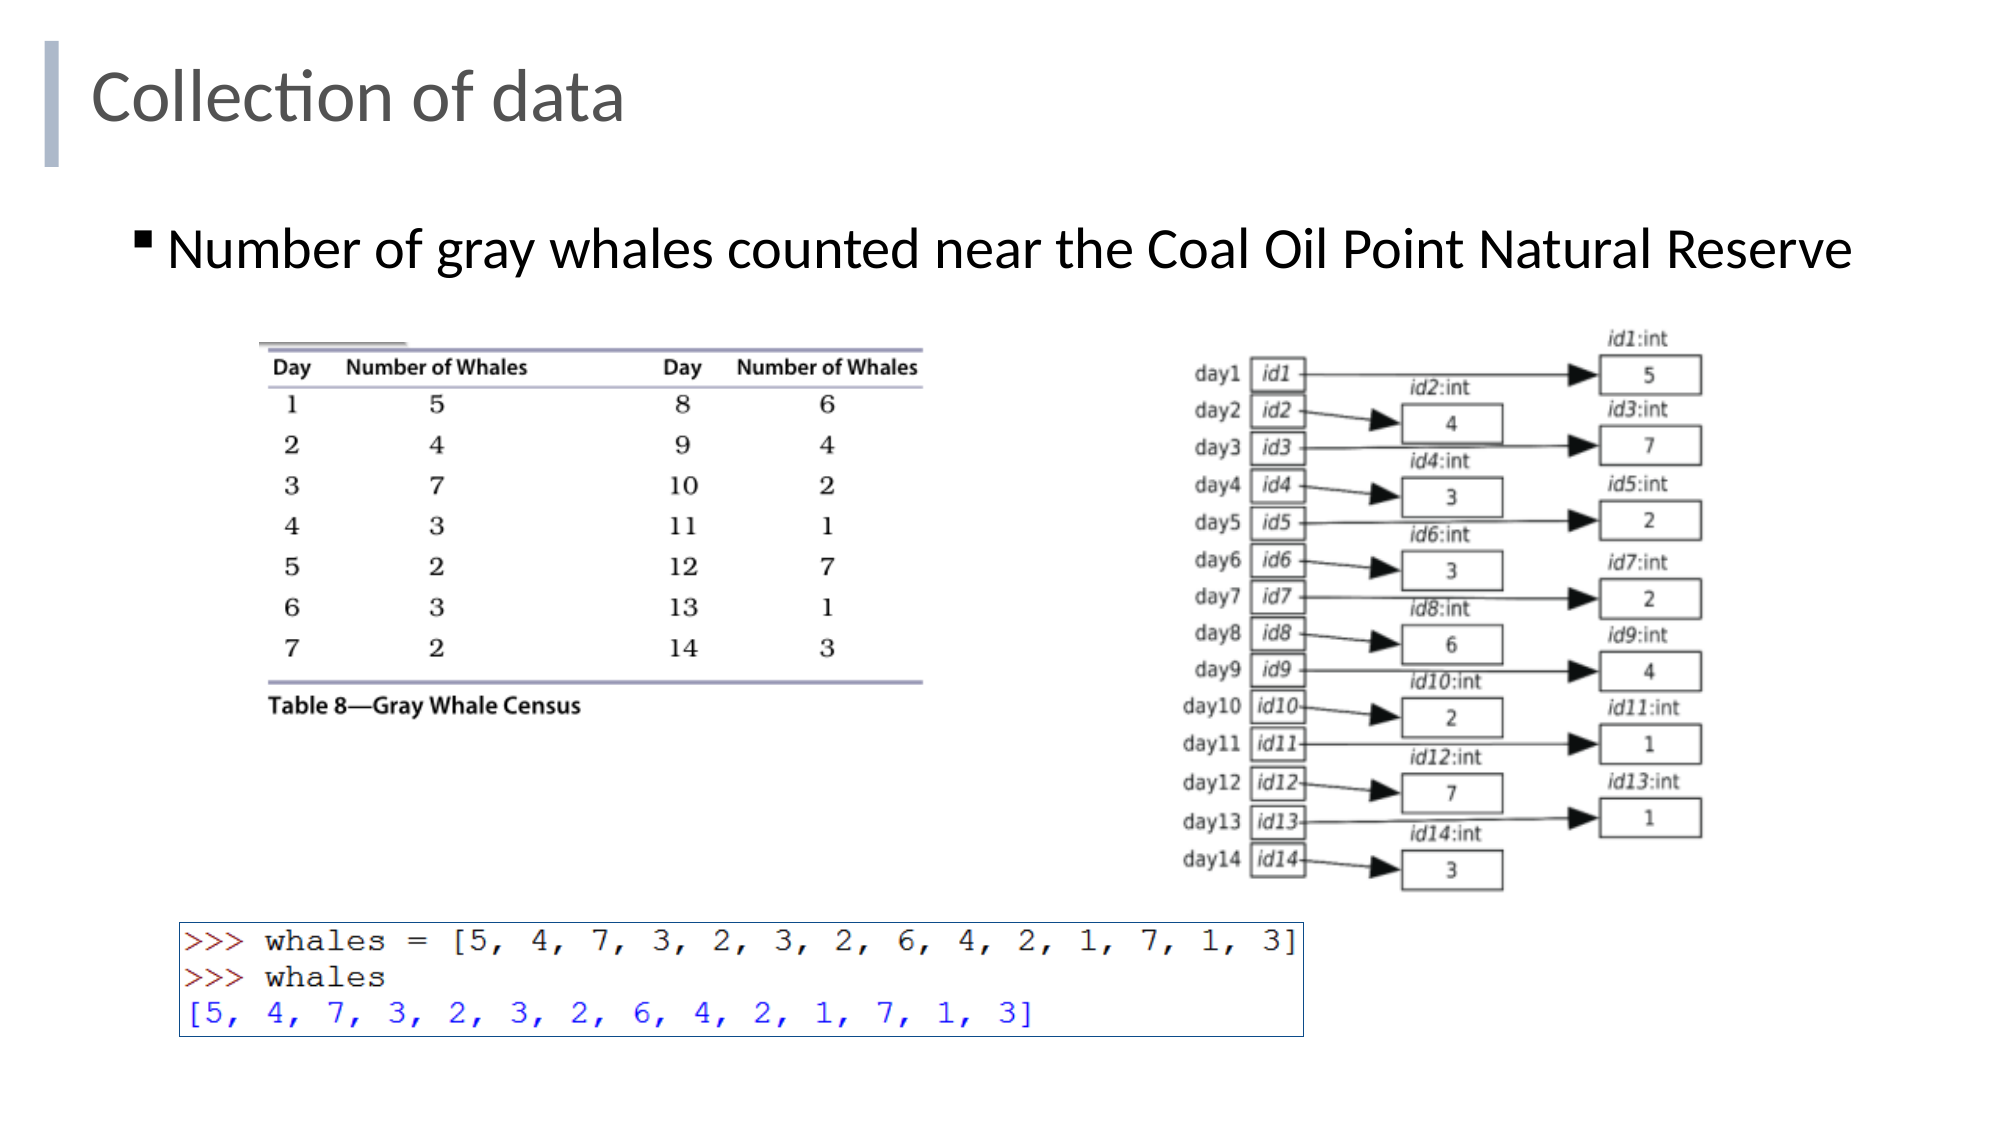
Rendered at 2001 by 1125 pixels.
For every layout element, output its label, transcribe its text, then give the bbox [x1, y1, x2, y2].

picture [179, 922, 1304, 1037]
picture [259, 342, 939, 721]
list Number of gray whales counted near the Coal Oil Point Natural Reserve [114, 211, 1884, 1014]
title Collection of data [76, 59, 1802, 135]
picture [1159, 318, 1720, 906]
